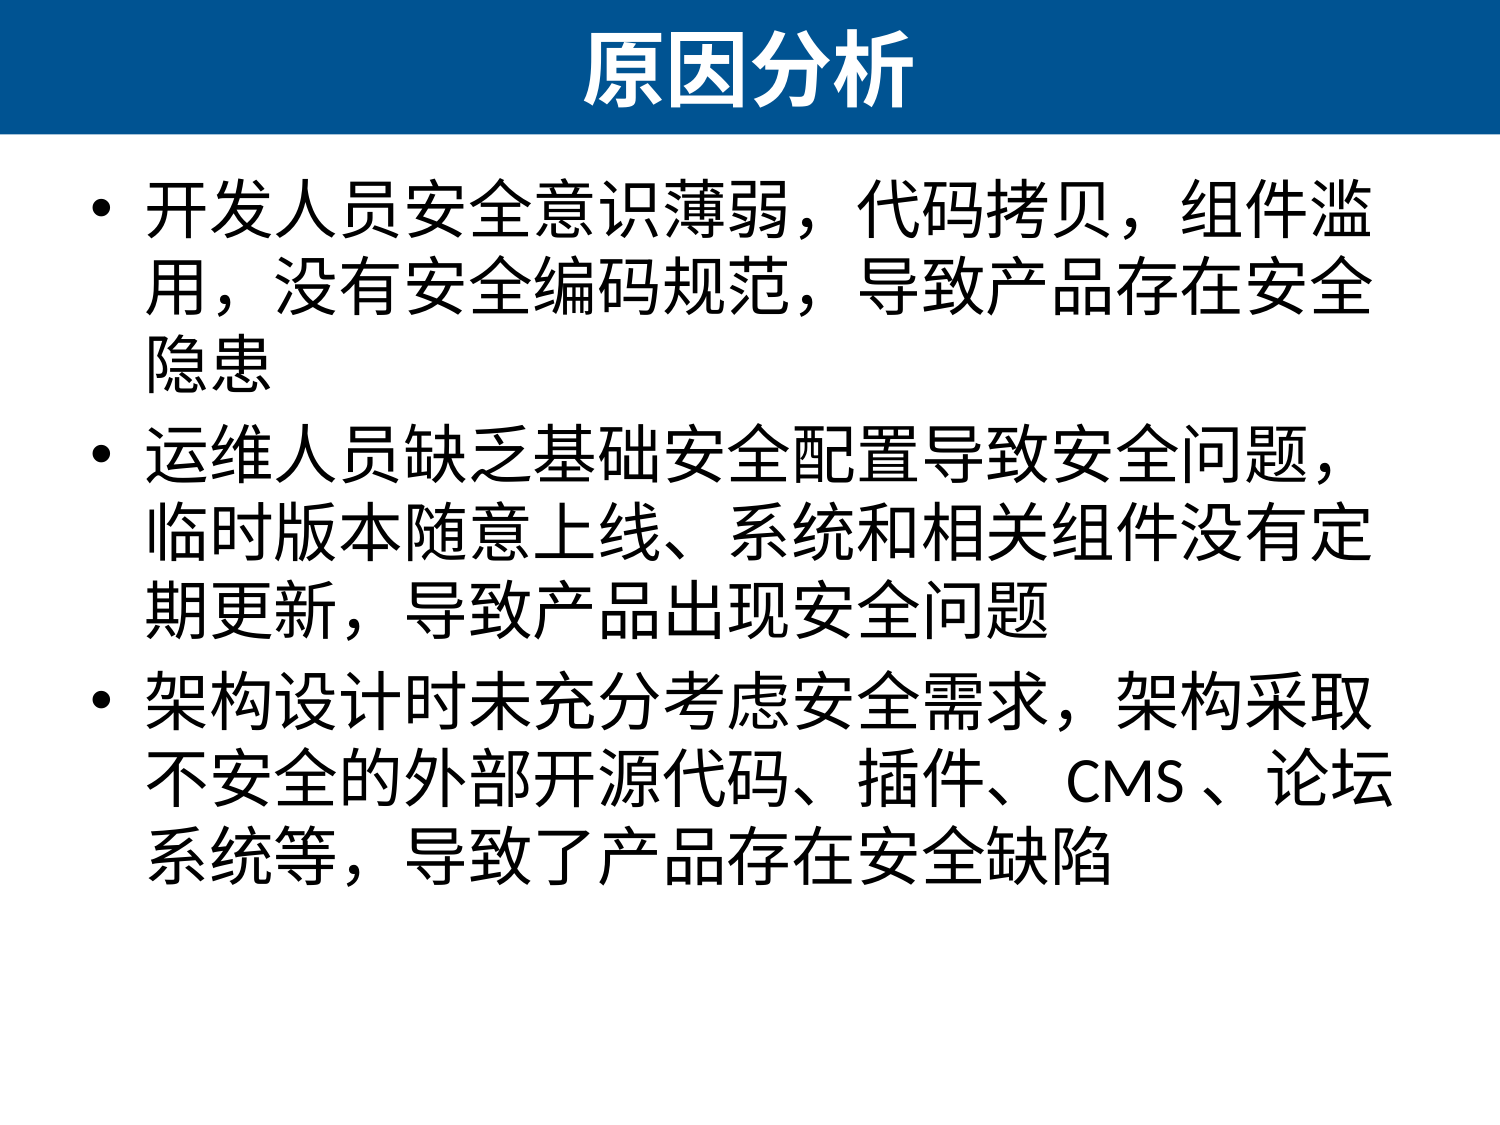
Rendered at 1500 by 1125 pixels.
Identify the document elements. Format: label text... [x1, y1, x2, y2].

list 开发人员安全意识薄弱，代码拷贝，组件滥用，没有安全编码规范，导致产品存在安全隐患 运维人员缺乏基础安全配置导致安全问题，临时版本随意上线、系统和相关组件没有定期更新，导致产品出现安全问题 架构设计时未充分考虑安全需求，架构采取不安全的外部开源代码、插件、CMS、论坛系统等，导致了产品存在安全缺陷 [75, 160, 1426, 904]
title 原因分析 [0, 0, 1500, 135]
